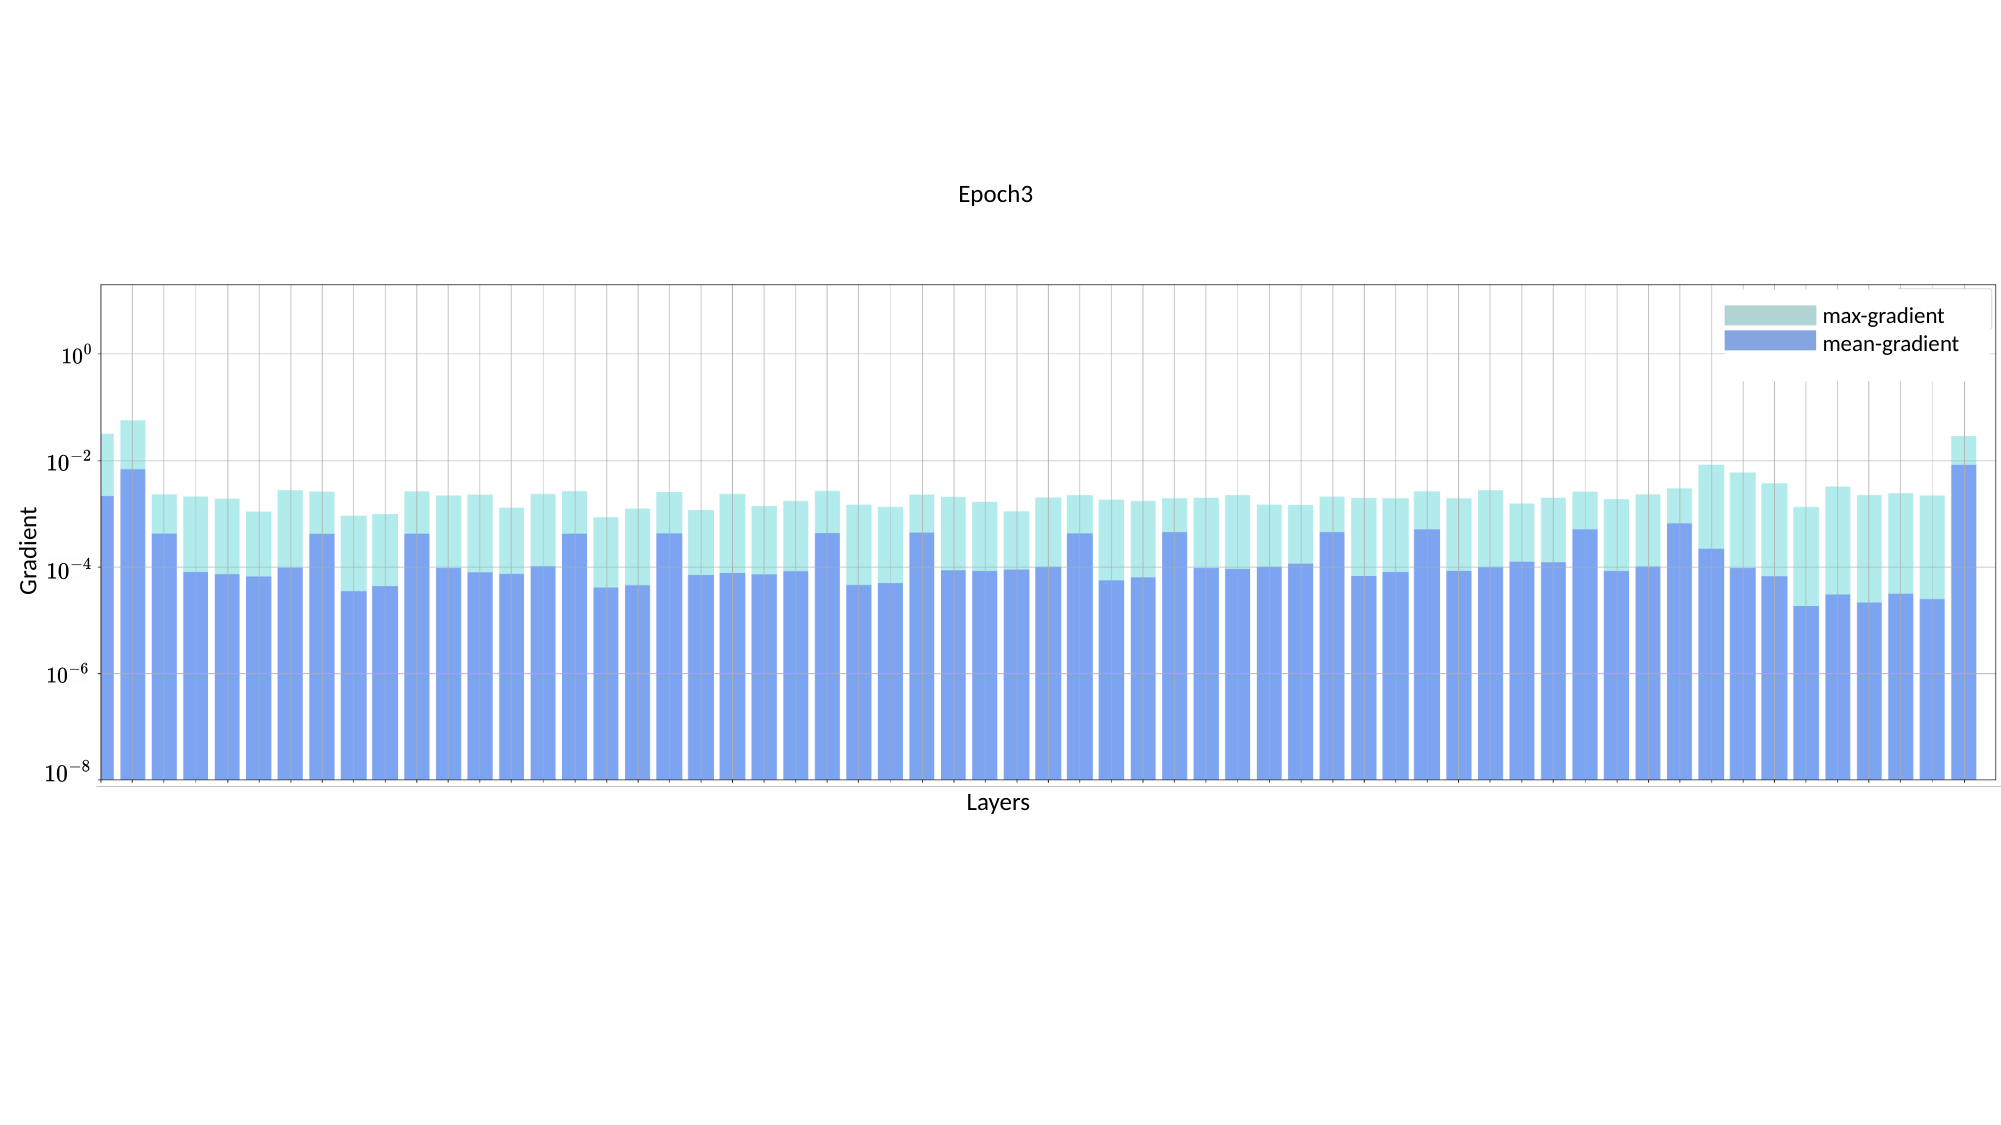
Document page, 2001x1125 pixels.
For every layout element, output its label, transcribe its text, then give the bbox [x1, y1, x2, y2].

picture [96, 281, 2001, 787]
picture [46, 661, 89, 685]
picture [47, 448, 92, 473]
picture [47, 556, 92, 581]
picture [45, 758, 91, 784]
text_box Epoch3 [868, 170, 1085, 216]
picture [61, 342, 92, 366]
text_box Gradient [3, 469, 49, 686]
text_box Layers [876, 787, 1093, 823]
